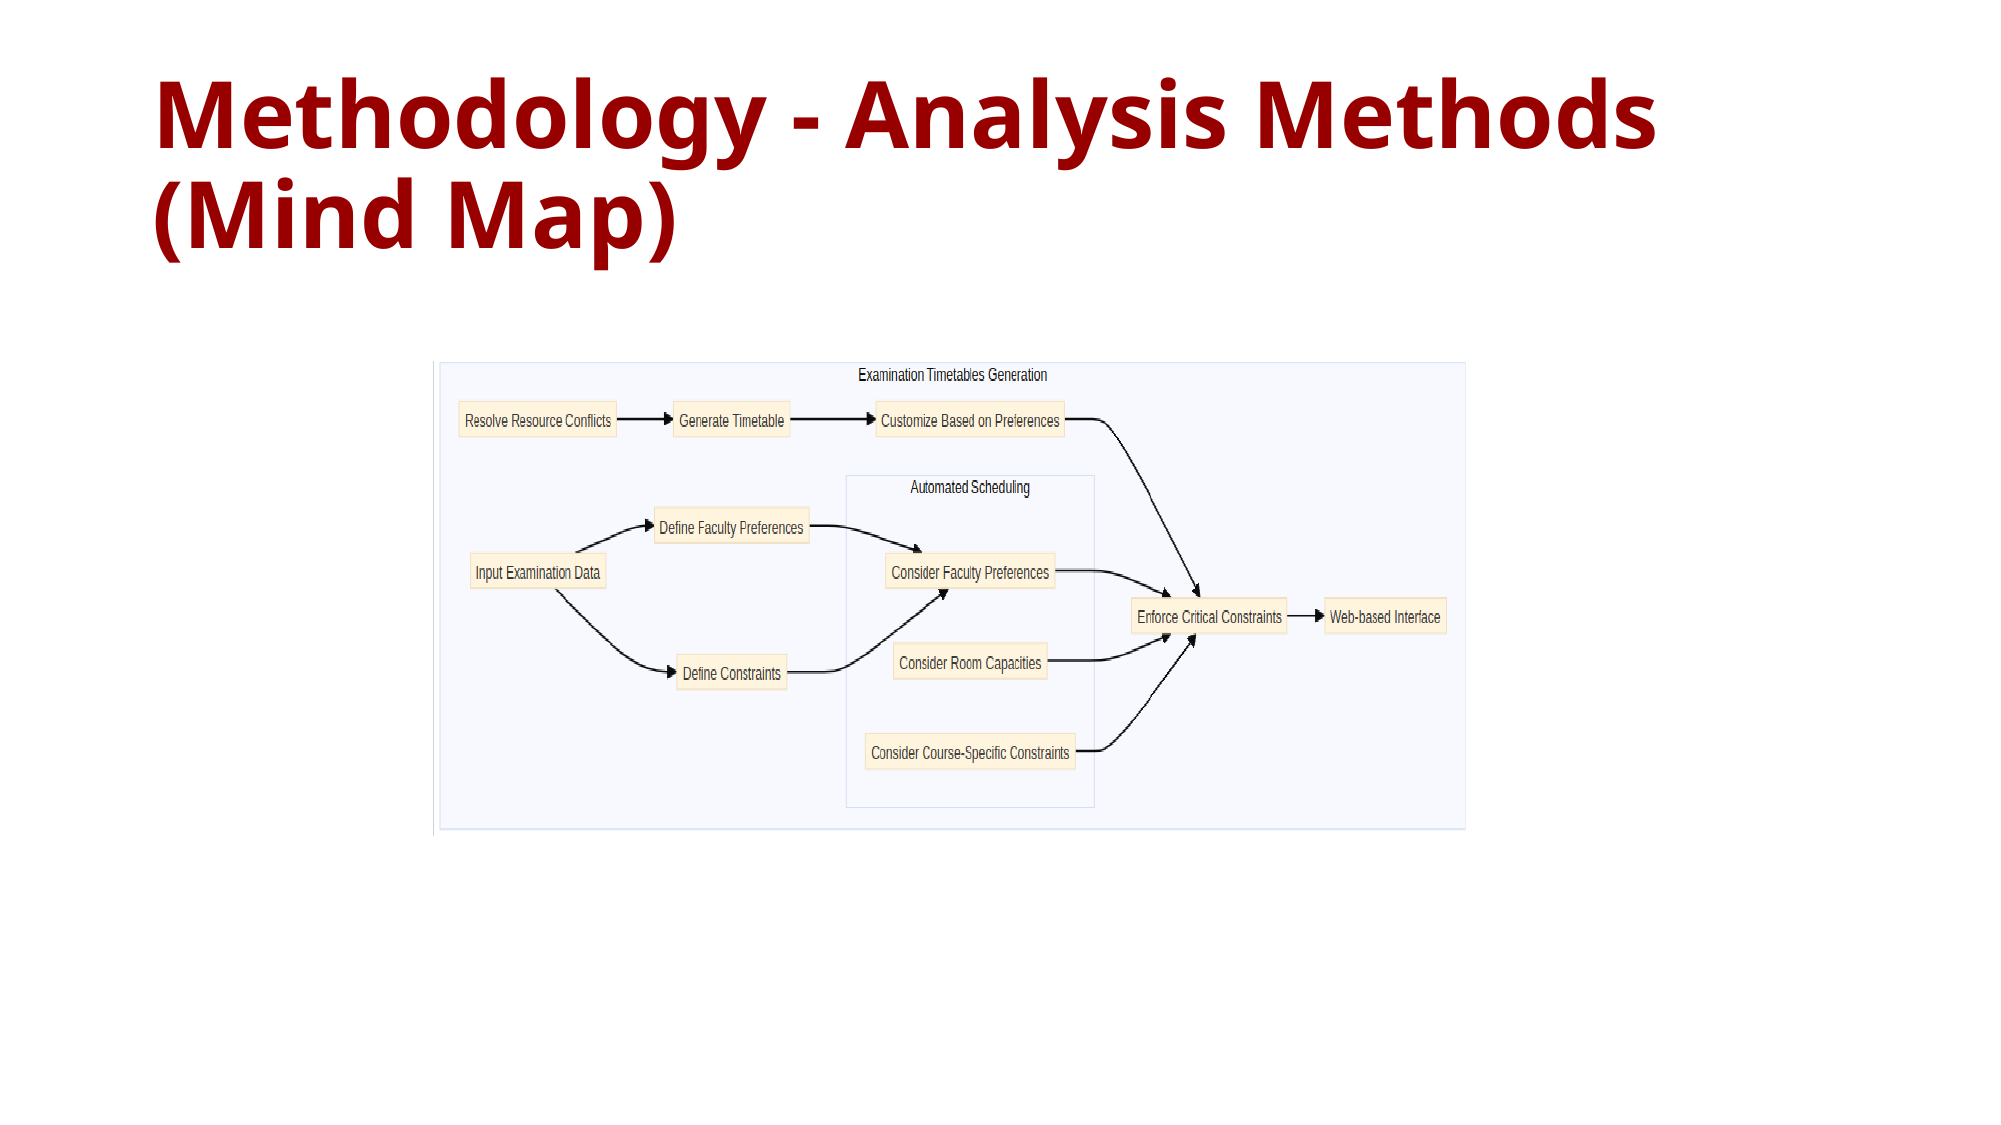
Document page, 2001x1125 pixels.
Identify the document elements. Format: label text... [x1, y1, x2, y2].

picture [431, 361, 1466, 837]
title Methodology - Analysis Methods (Mind Map) [137, 59, 1863, 278]
